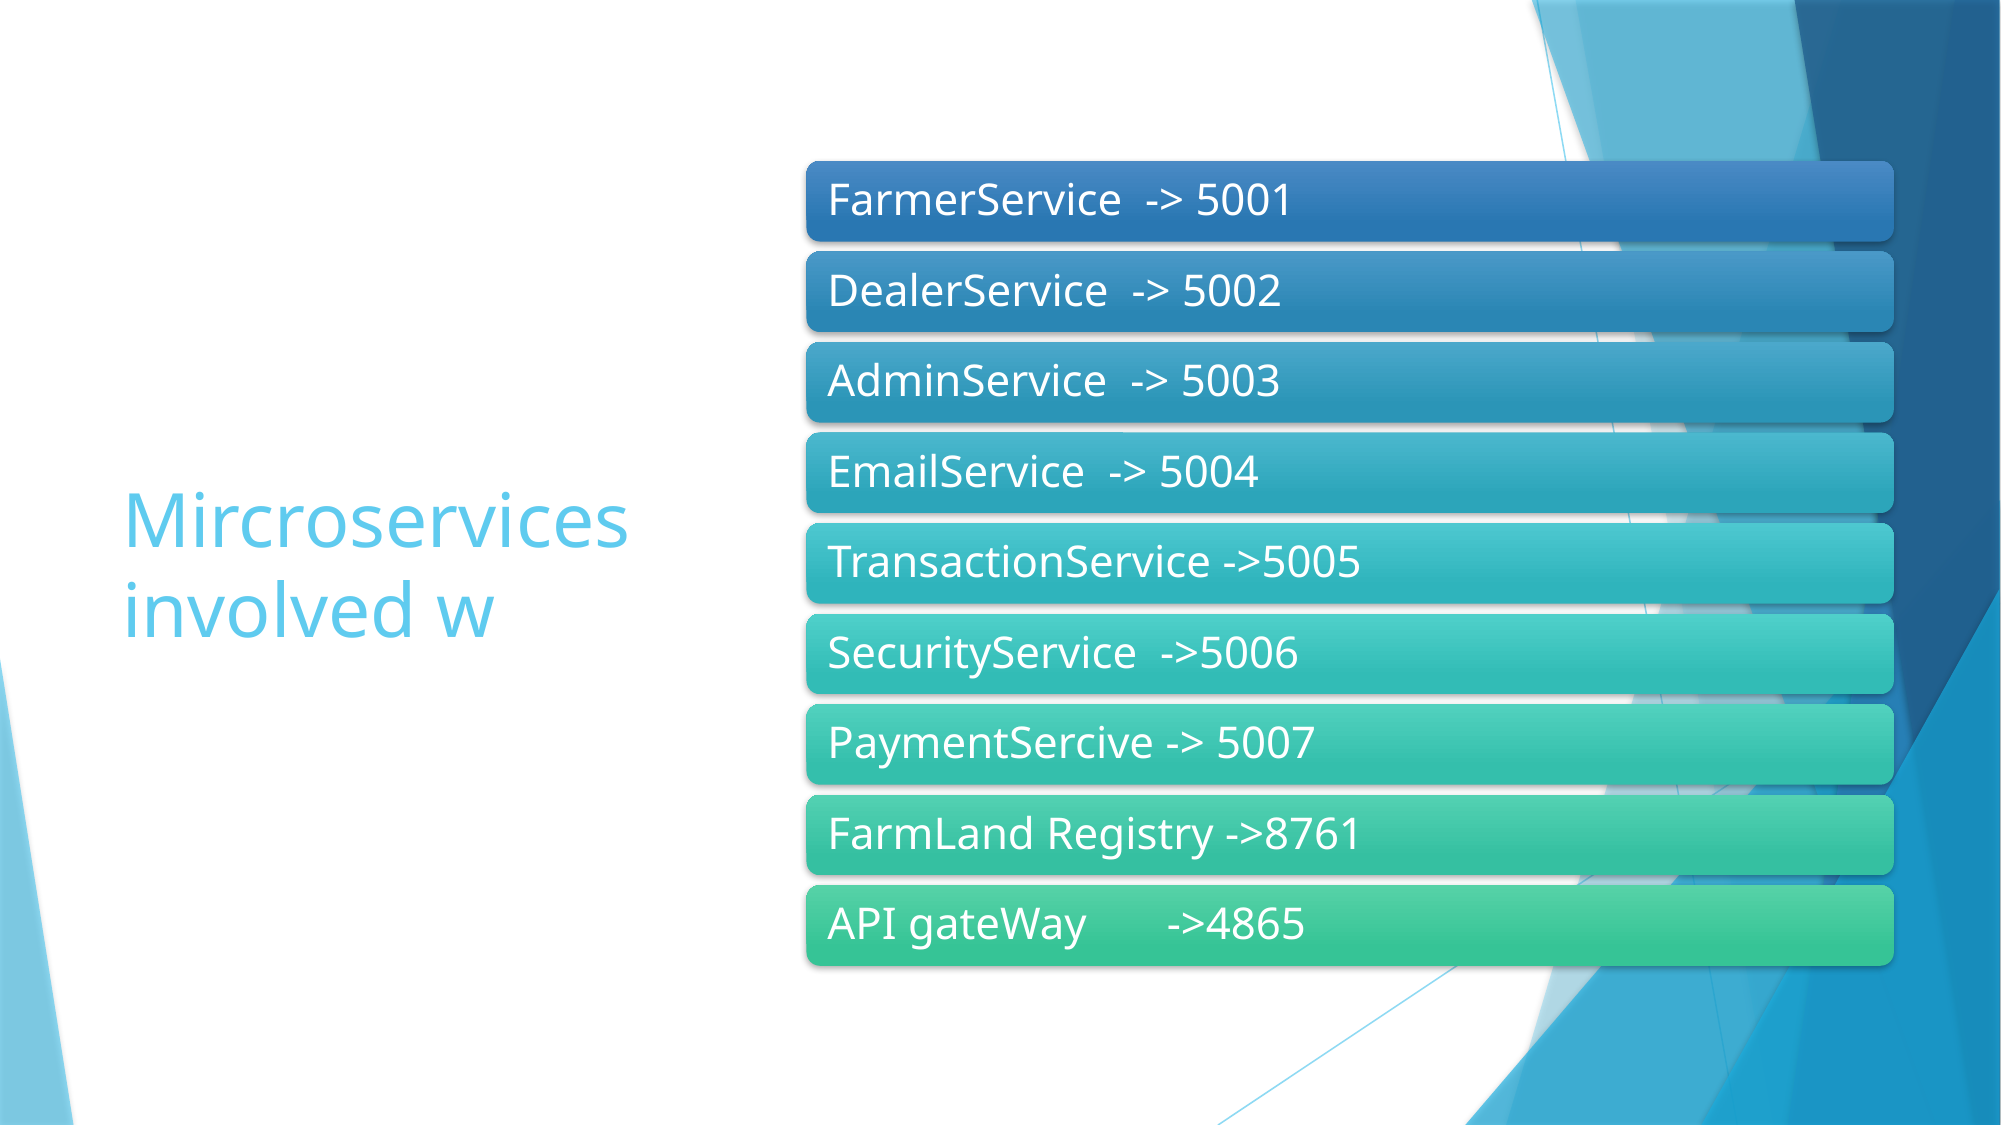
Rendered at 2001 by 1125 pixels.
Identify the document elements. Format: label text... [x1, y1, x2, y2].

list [805, 154, 1895, 973]
title Mircroservices involved w [107, 226, 689, 899]
